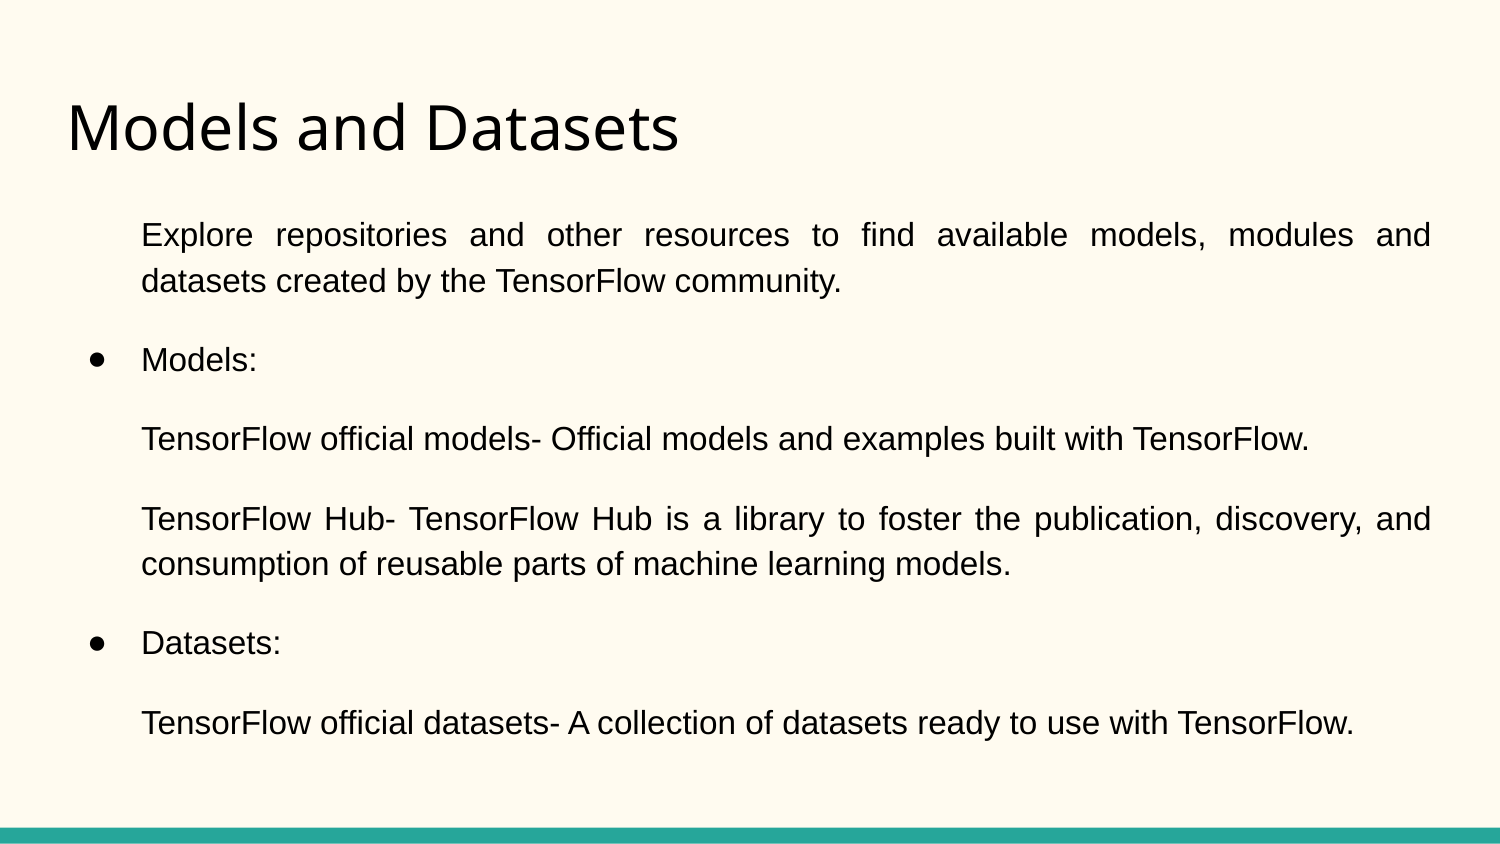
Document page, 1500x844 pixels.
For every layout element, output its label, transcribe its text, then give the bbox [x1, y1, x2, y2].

title Models and Datasets [51, 72, 1449, 174]
list Explore repositories and other resources to find available models, modules and datasets created by the TensorFlow community. Models: TensorFlow official models- Official models and examples built with TensorFlow. TensorFlow Hub- TensorFlow Hub is a library to foster the publication, discovery, and consumption of reusable parts of machine learning models. Datasets: TensorFlow official datasets- A collection of datasets ready to use with TensorFlow. [51, 192, 1449, 750]
